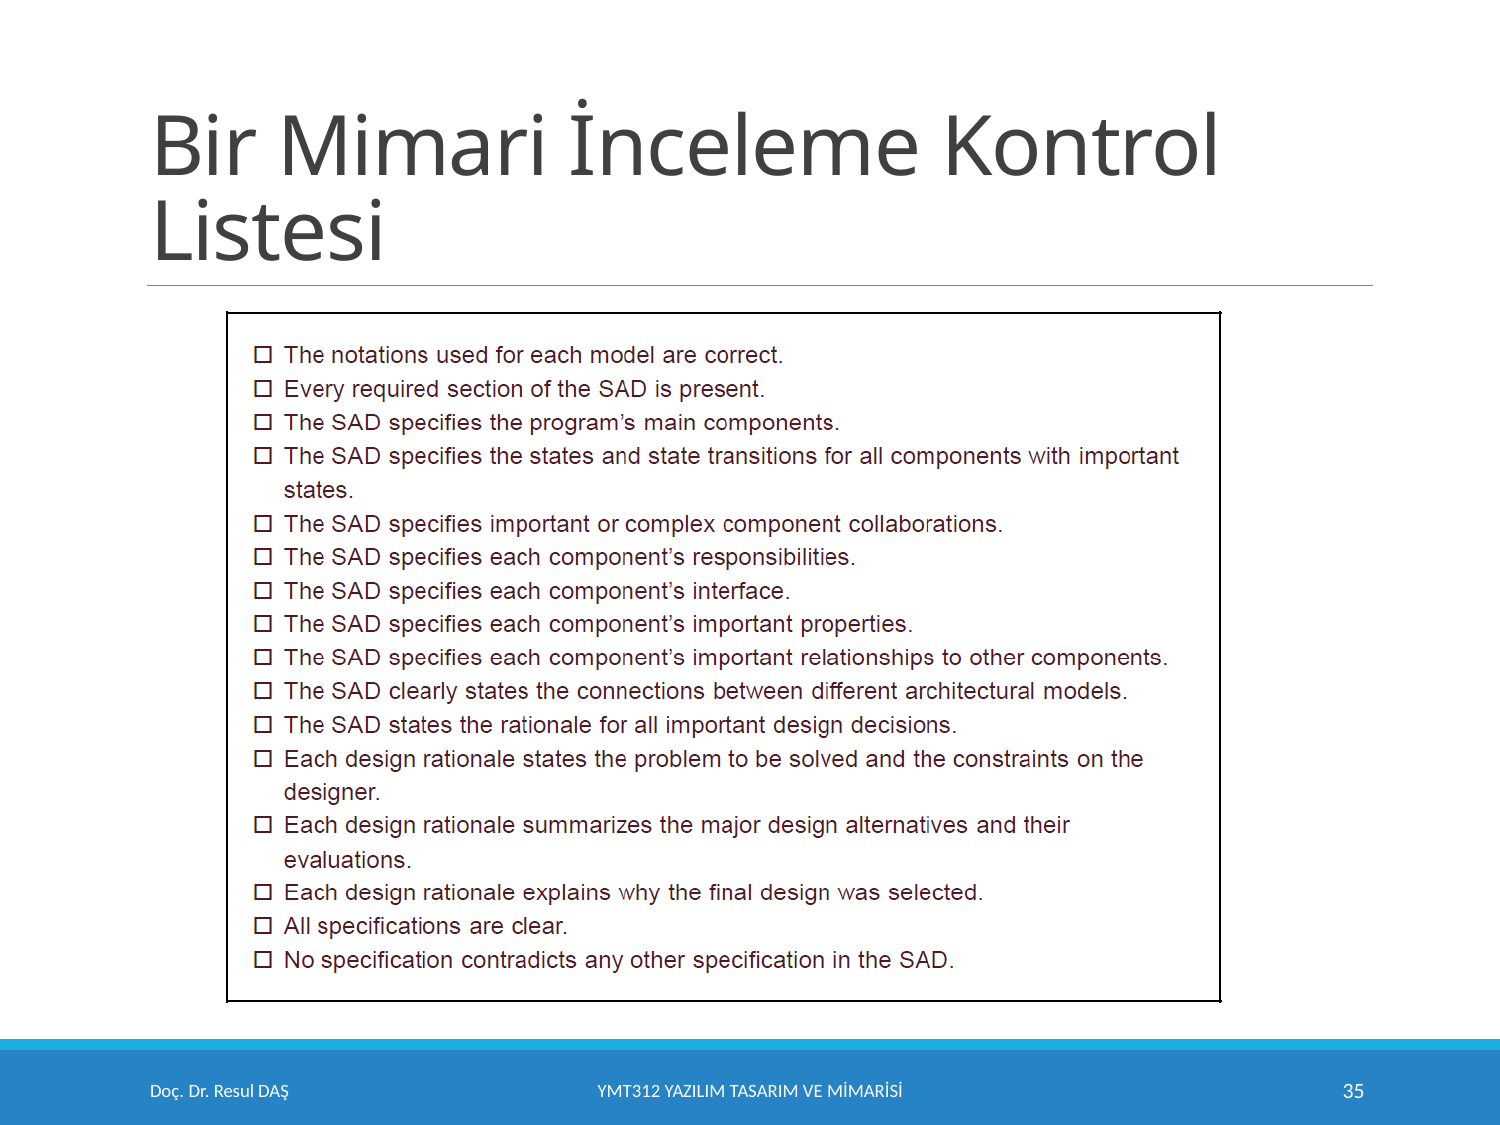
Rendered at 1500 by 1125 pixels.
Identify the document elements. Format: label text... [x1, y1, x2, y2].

slide_number 35 [1218, 1059, 1380, 1120]
slide_number Doç. Dr. Resul DAŞ [135, 1059, 440, 1120]
title Bir Mimari İnceleme Kontrol Listesi [135, 47, 1373, 285]
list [220, 311, 1232, 1007]
footer YMT312 Yazılım Tasarım ve Mimarisi [453, 1059, 1047, 1120]
